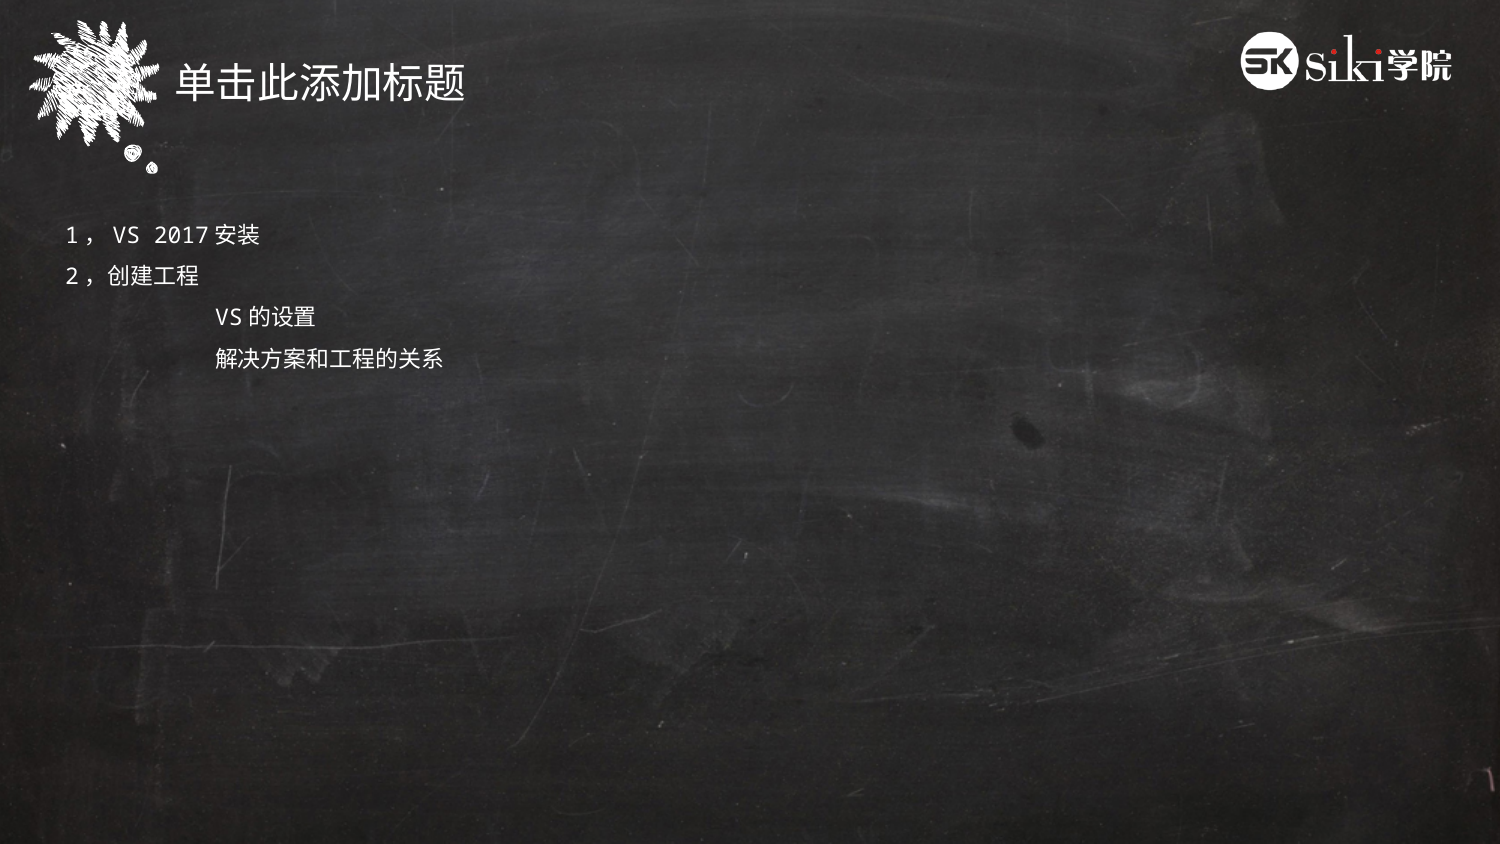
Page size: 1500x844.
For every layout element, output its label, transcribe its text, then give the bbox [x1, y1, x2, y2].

text_box 1，VS 2017安装 2，创建工程 VS的设置 解决方案和工程的关系 [50, 199, 1452, 379]
picture [0, 0, 1500, 844]
text_box 单击此添加标题 [163, 49, 561, 114]
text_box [29, 19, 160, 174]
